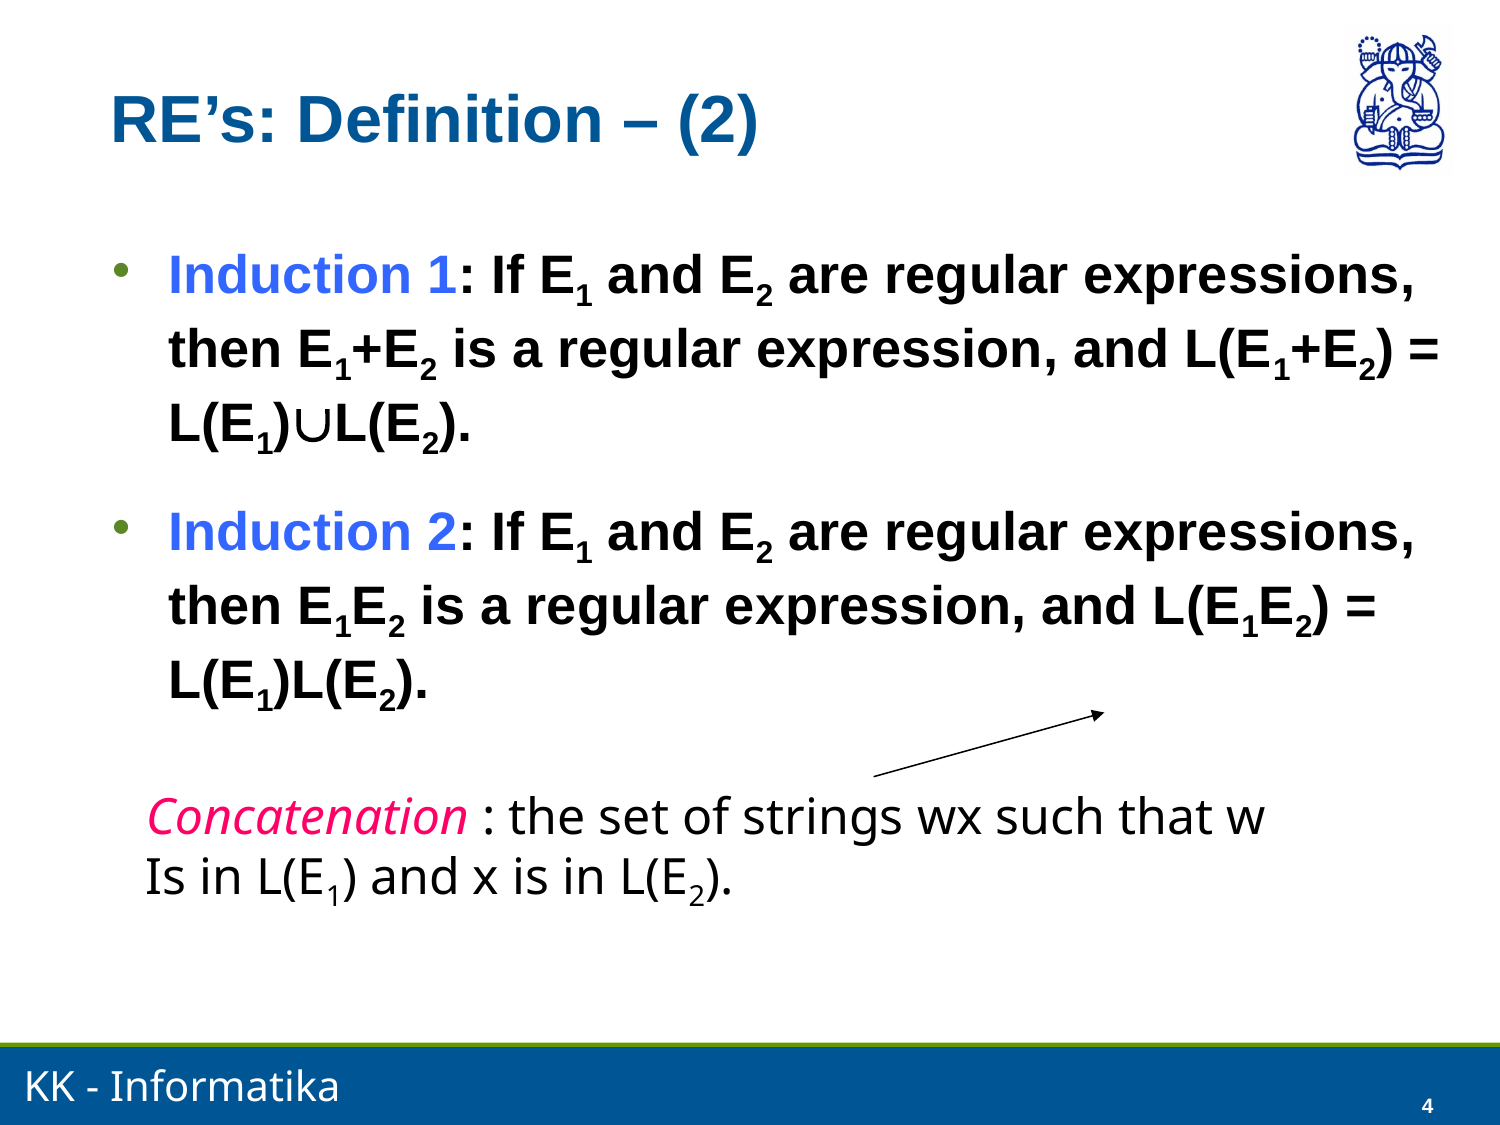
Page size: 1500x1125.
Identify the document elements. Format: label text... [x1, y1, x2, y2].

title RE’s: Definition – (2) [95, 22, 1454, 166]
list Induction 1: If E1 and E2 are regular expressions, then E1+E2 is a regular expression, and L(E1+E2) = L(E1)L(E2). Induction 2: If E1 and E2 are regular expressions, then E1E2 is a regular expression, and L(E1E2) = L(E1)L(E2). [97, 231, 1458, 904]
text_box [99, 712, 1313, 951]
picture [1344, 166, 1454, 176]
